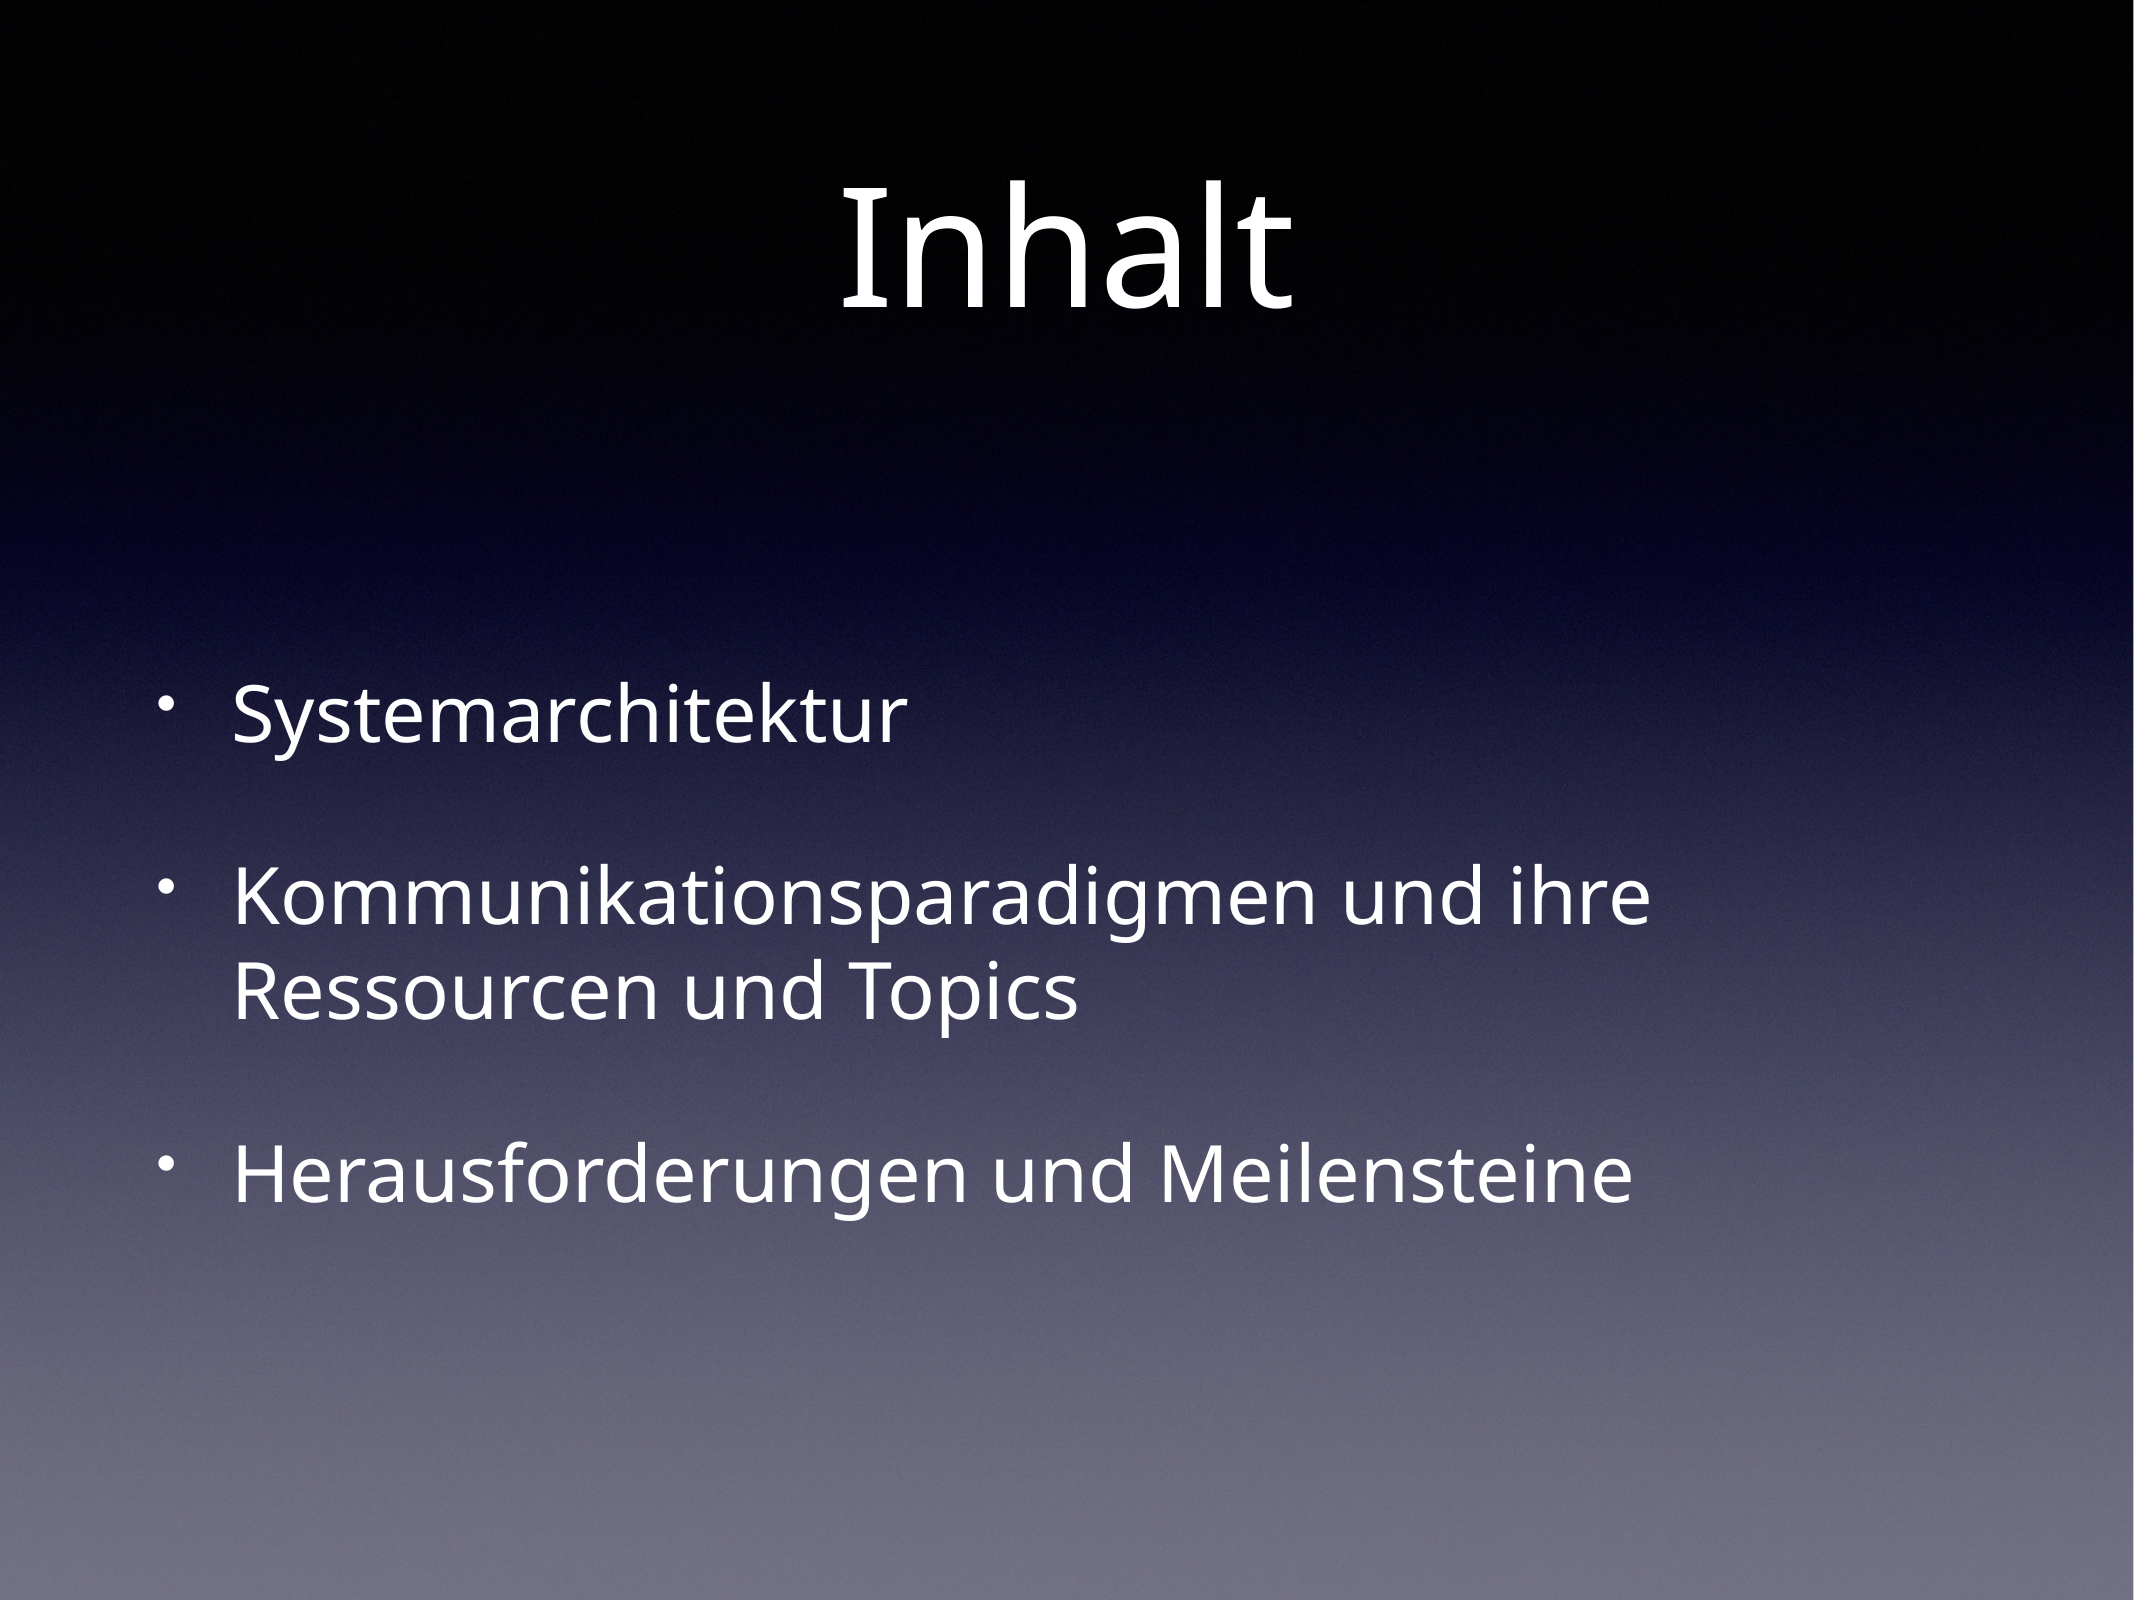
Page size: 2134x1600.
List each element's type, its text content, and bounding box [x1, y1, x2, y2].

list Systemarchitektur Kommunikationsparadigmen und ihre Ressourcen und Topics Herausforderungen und Meilensteine [155, 424, 1978, 1457]
picture [0, 0, 2134, 1600]
title Inhalt [155, 66, 1978, 416]
